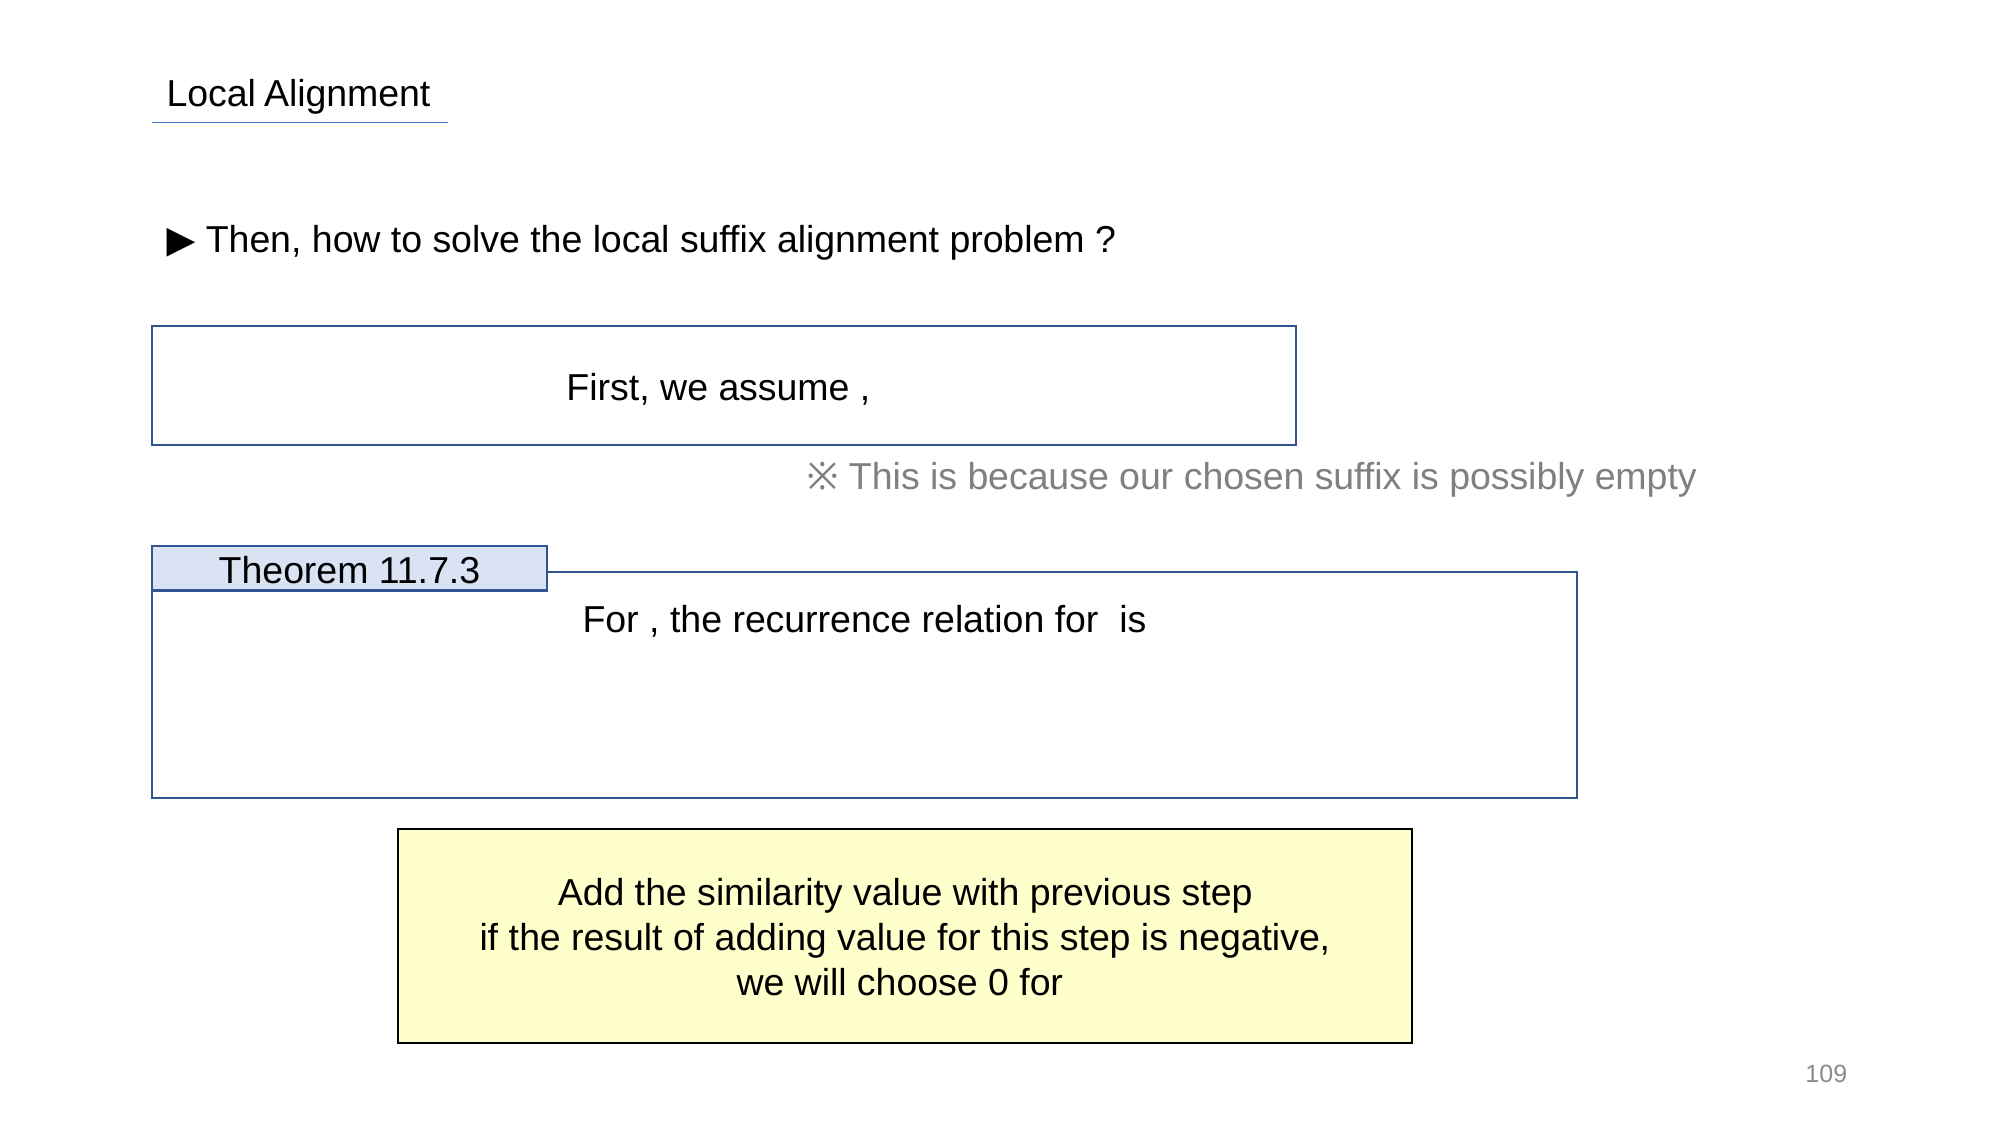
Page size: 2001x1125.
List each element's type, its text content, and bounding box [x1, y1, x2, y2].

text_box ※ This is because our chosen suffix is possibly empty [792, 445, 1721, 505]
text_box Theorem 11.7.3 [151, 545, 548, 592]
slide_number 109 [1412, 1042, 1863, 1103]
text_box ▶ Then, how to solve the local suffix alignment problem ? [151, 207, 1832, 268]
text_box Local Alignment [151, 61, 1253, 122]
